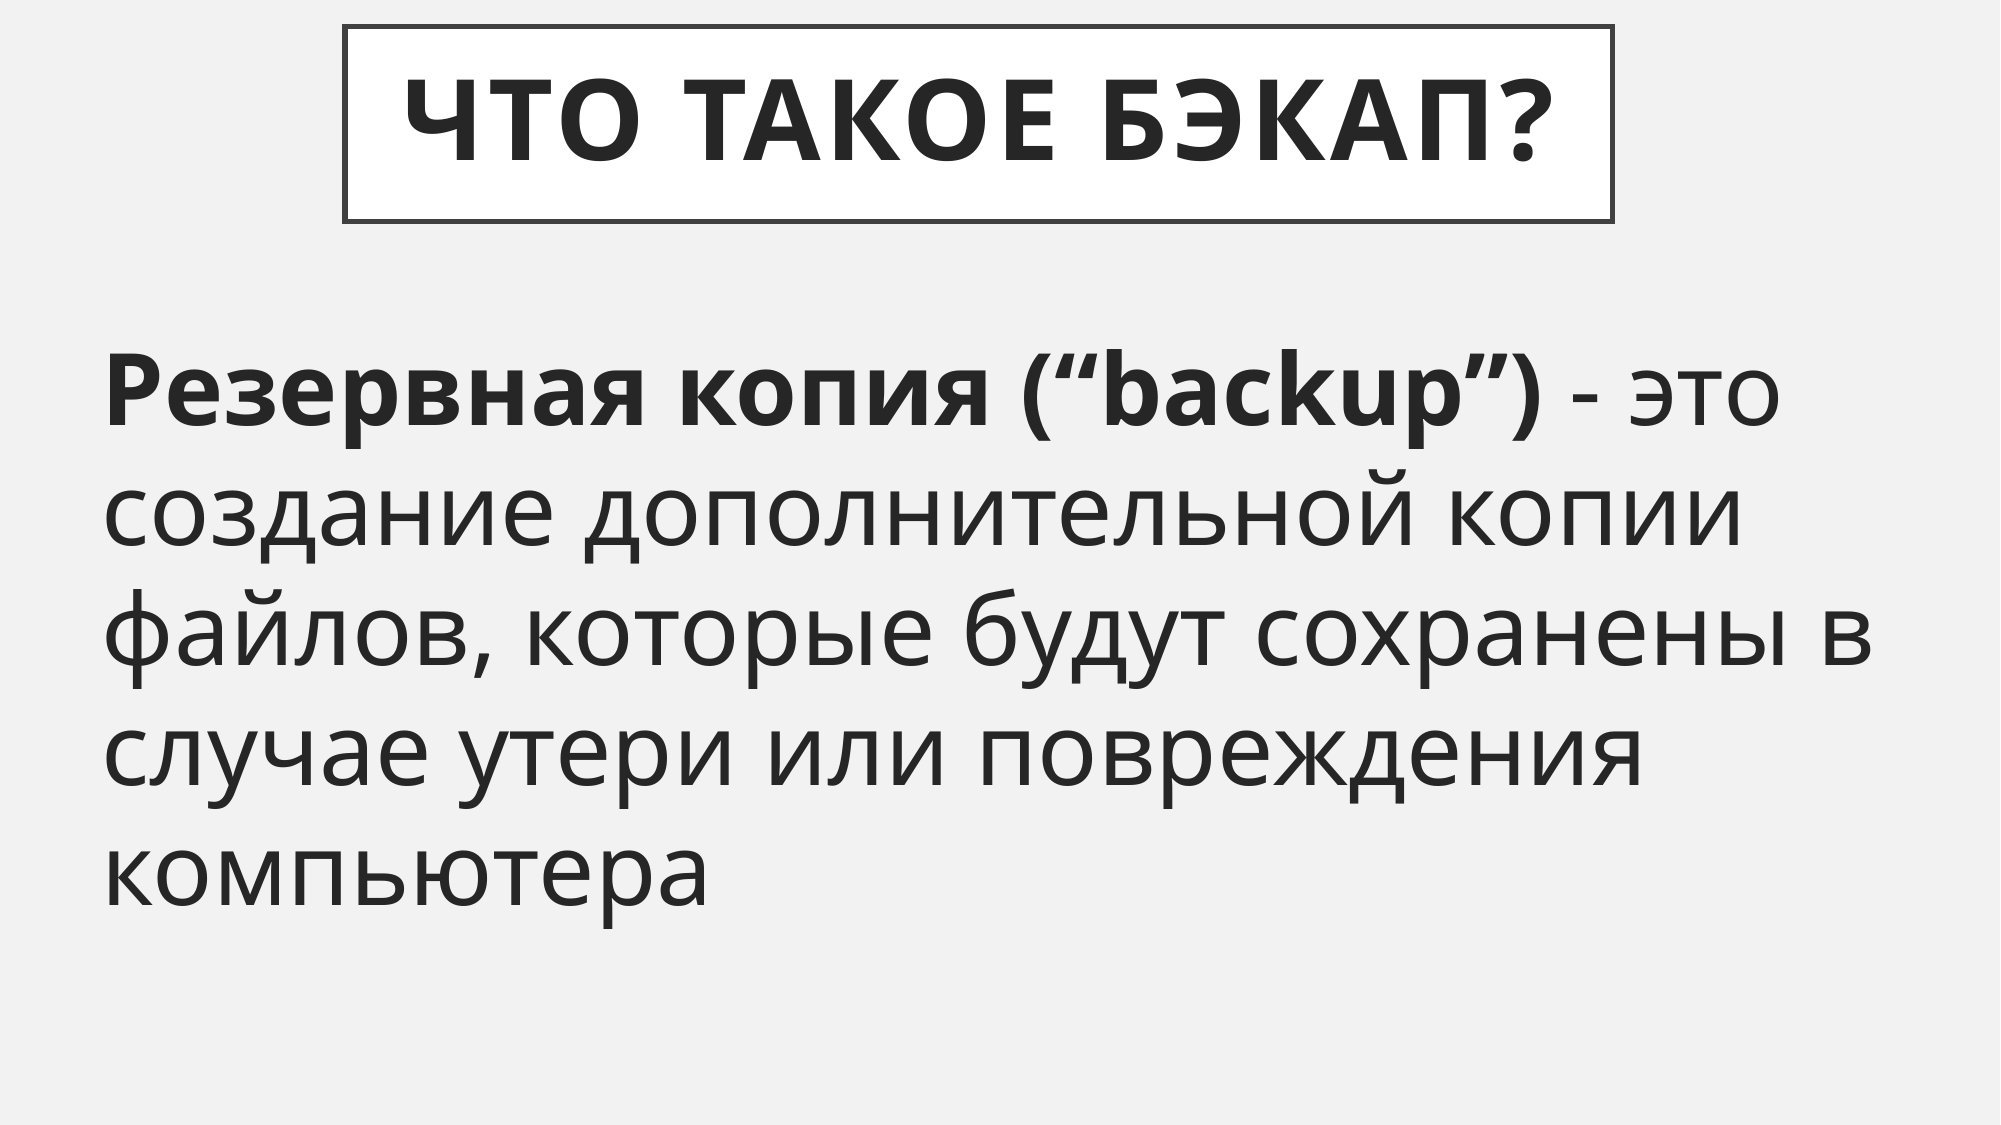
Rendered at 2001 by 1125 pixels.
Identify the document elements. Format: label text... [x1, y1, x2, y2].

list Резервная копия (“backup”) - это создание дополнительной копии файлов, которые будут сохранены в случае утери или повреждения компьютера [86, 317, 1932, 1095]
title Что такое бэкап? [342, 24, 1615, 224]
